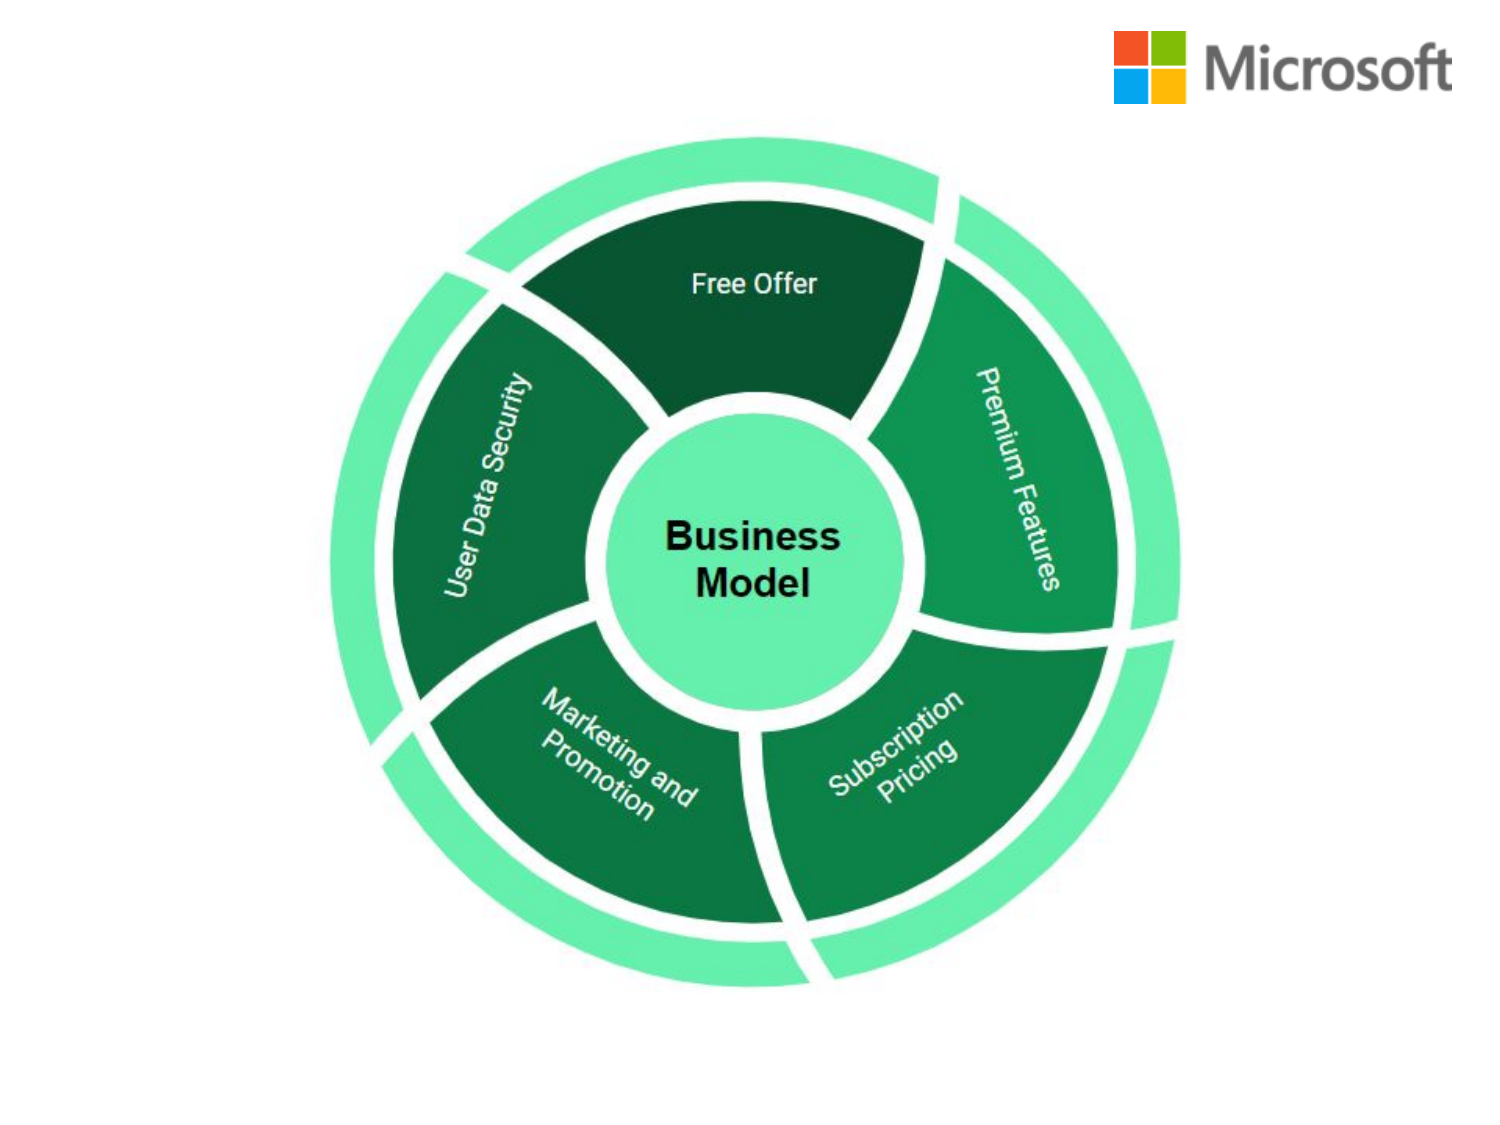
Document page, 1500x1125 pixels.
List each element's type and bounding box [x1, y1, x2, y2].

picture [284, 117, 1216, 1008]
picture [1113, 31, 1452, 104]
